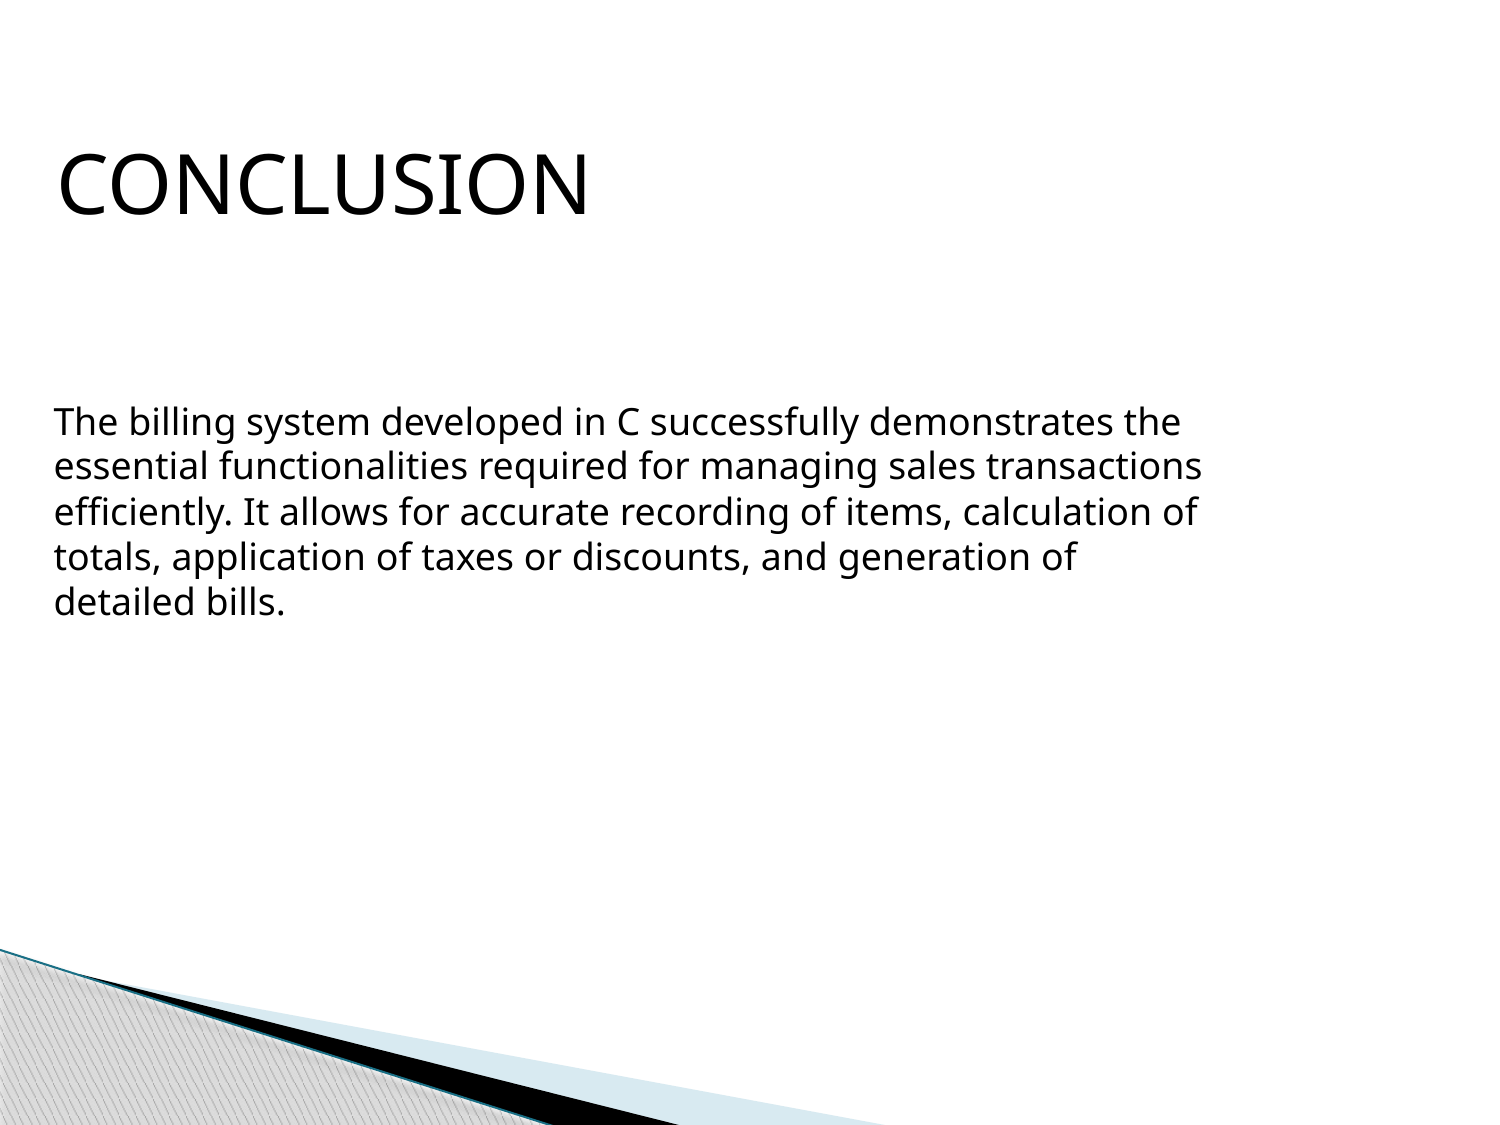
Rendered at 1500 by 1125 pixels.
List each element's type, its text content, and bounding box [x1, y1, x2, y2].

text_box The billing system developed in C successfully demonstrates the essential functionalities required for managing sales transactions efficiently. It allows for accurate recording of items, calculation of totals, application of taxes or discounts, and generation of detailed bills. [38, 390, 1232, 630]
text_box CONCLUSION [41, 124, 857, 239]
